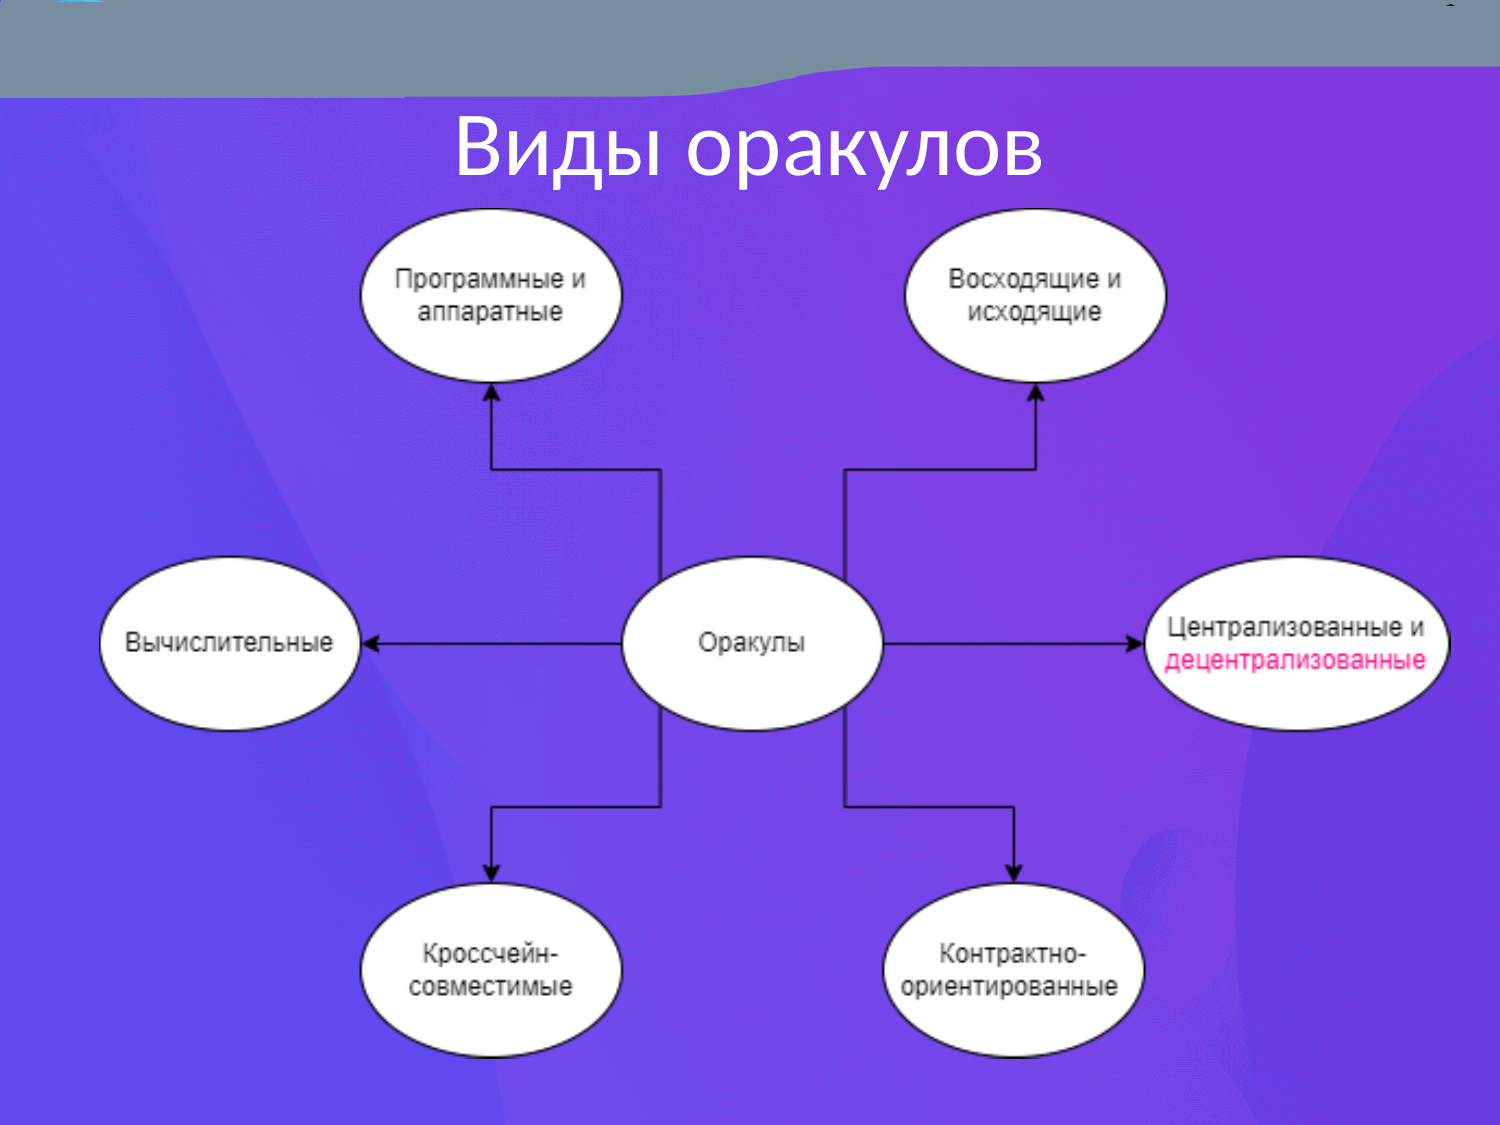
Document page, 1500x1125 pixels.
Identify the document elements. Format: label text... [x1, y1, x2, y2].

title Виды оракулов [75, 45, 1425, 233]
picture [0, 0, 1500, 1125]
